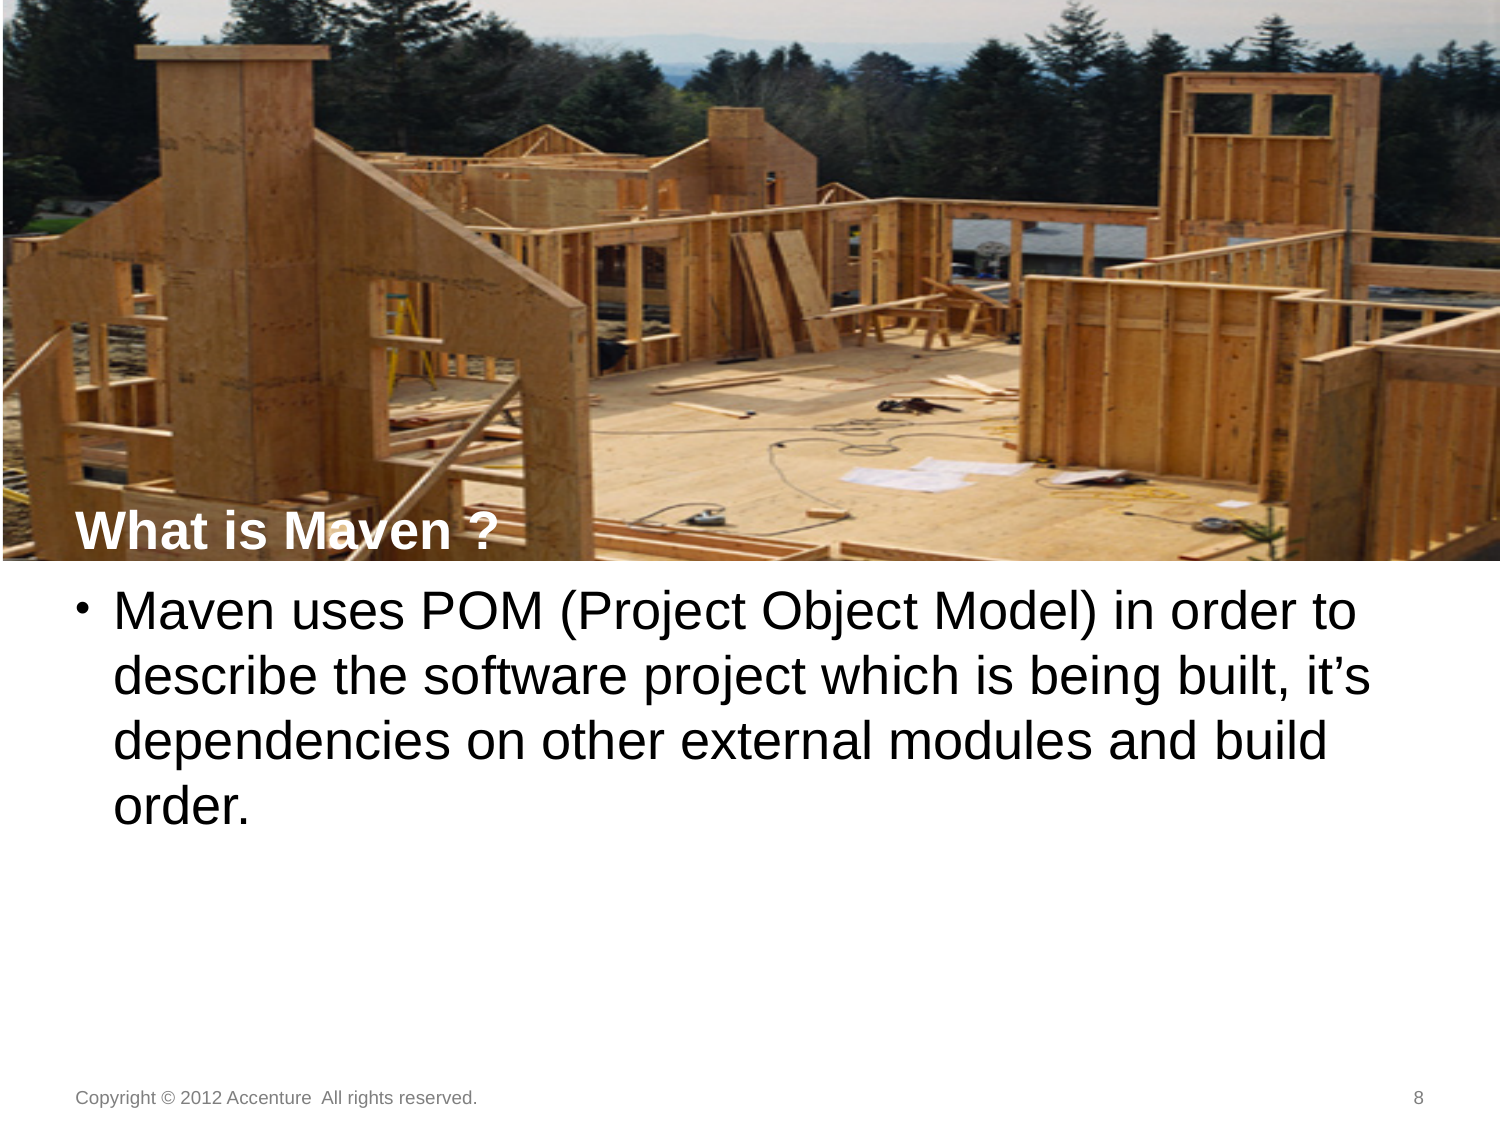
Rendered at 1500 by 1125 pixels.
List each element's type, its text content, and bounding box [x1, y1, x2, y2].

picture [2, 0, 1500, 562]
list Maven uses POM (Project Object Model) in order to describe the software project which is being built, it’s dependencies on other external modules and build order. [75, 574, 1425, 1067]
